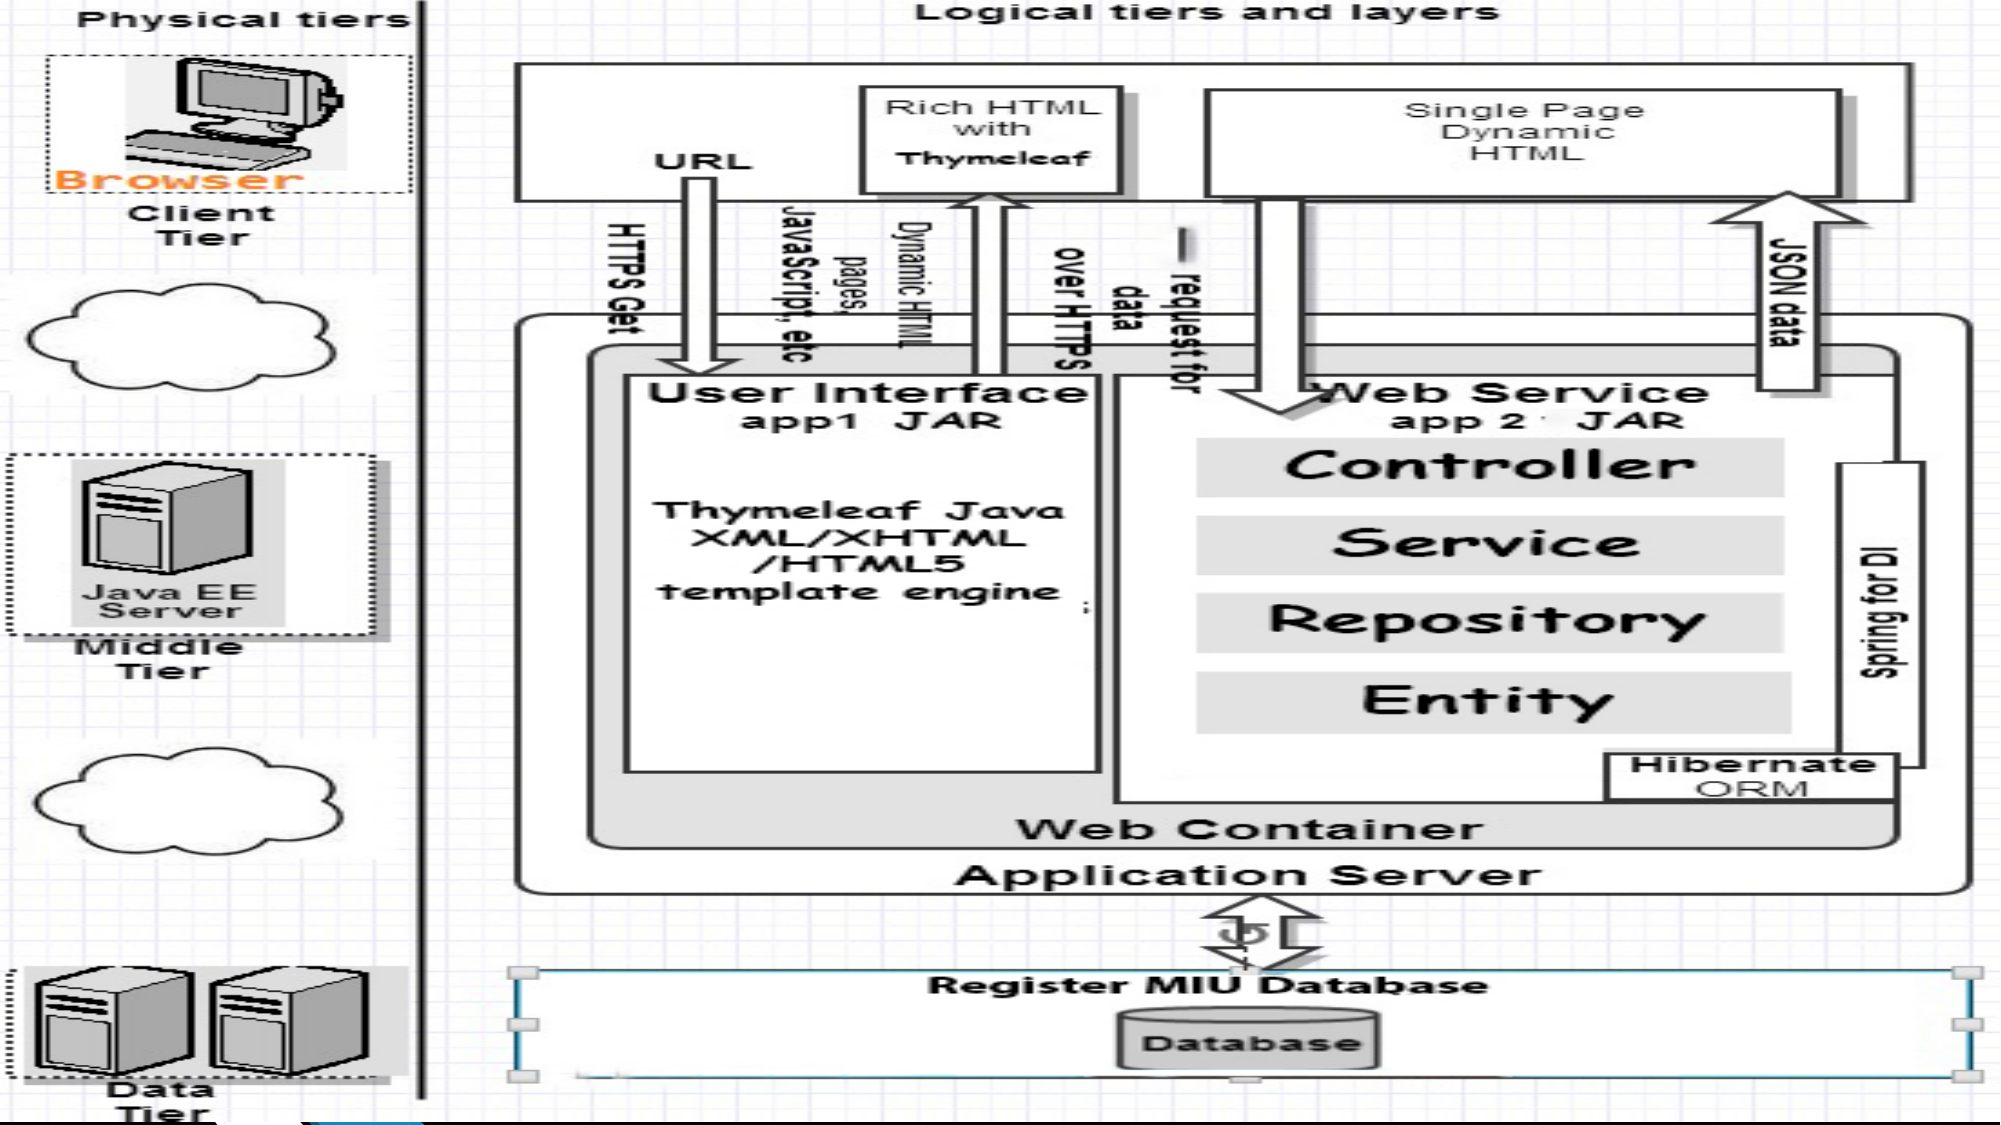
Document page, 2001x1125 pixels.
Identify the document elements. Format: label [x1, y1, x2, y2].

list [0, 0, 2000, 1122]
